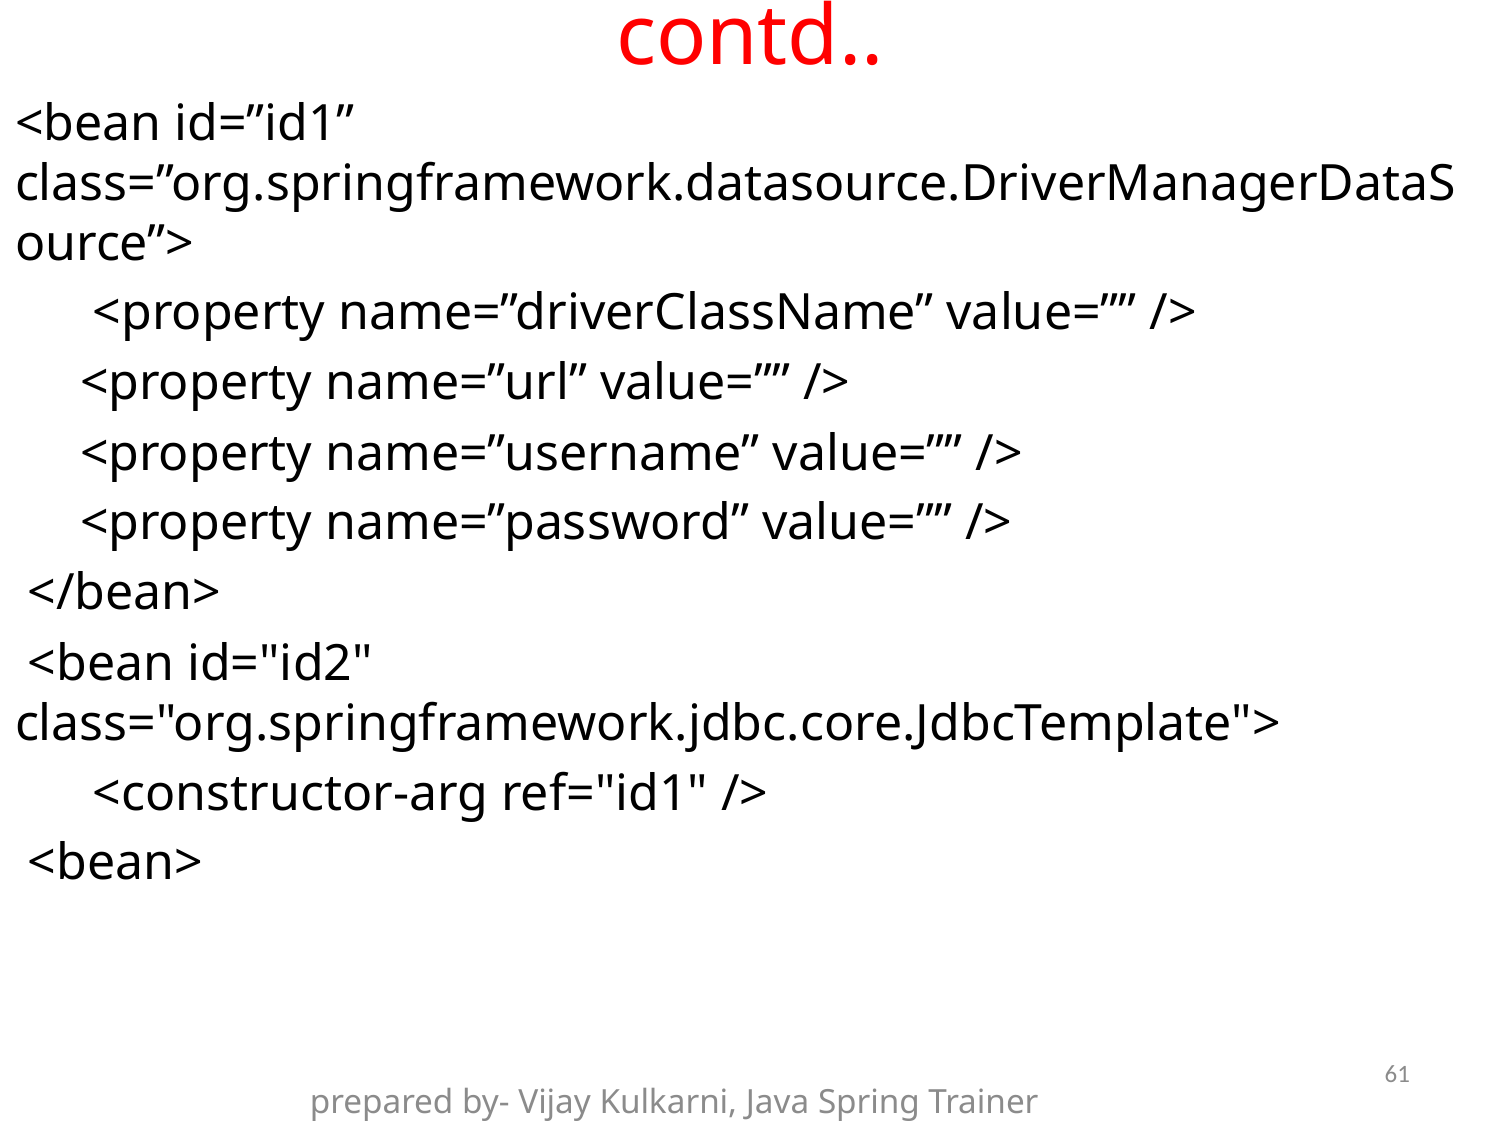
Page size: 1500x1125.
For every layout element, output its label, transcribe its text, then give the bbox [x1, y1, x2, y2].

text_box prepared by- Vijay Kulkarni, Java Spring Trainer [224, 1074, 1125, 1125]
title contd.. [0, 0, 1500, 63]
slide_number 61 [1074, 1042, 1425, 1103]
list <bean id=”id1” class=”org.springframework.datasource.DriverManagerDataSource”> <property name=”driverClassName” value=”” /> <property name=”url” value=”” /> <property name=”username” value=”” /> <property name=”password” value=”” /> </bean> <bean id="id2" class="org.springframework.jdbc.core.JdbcTemplate"> <constructor-arg ref="id1" /> <bean> [0, 82, 1500, 826]
